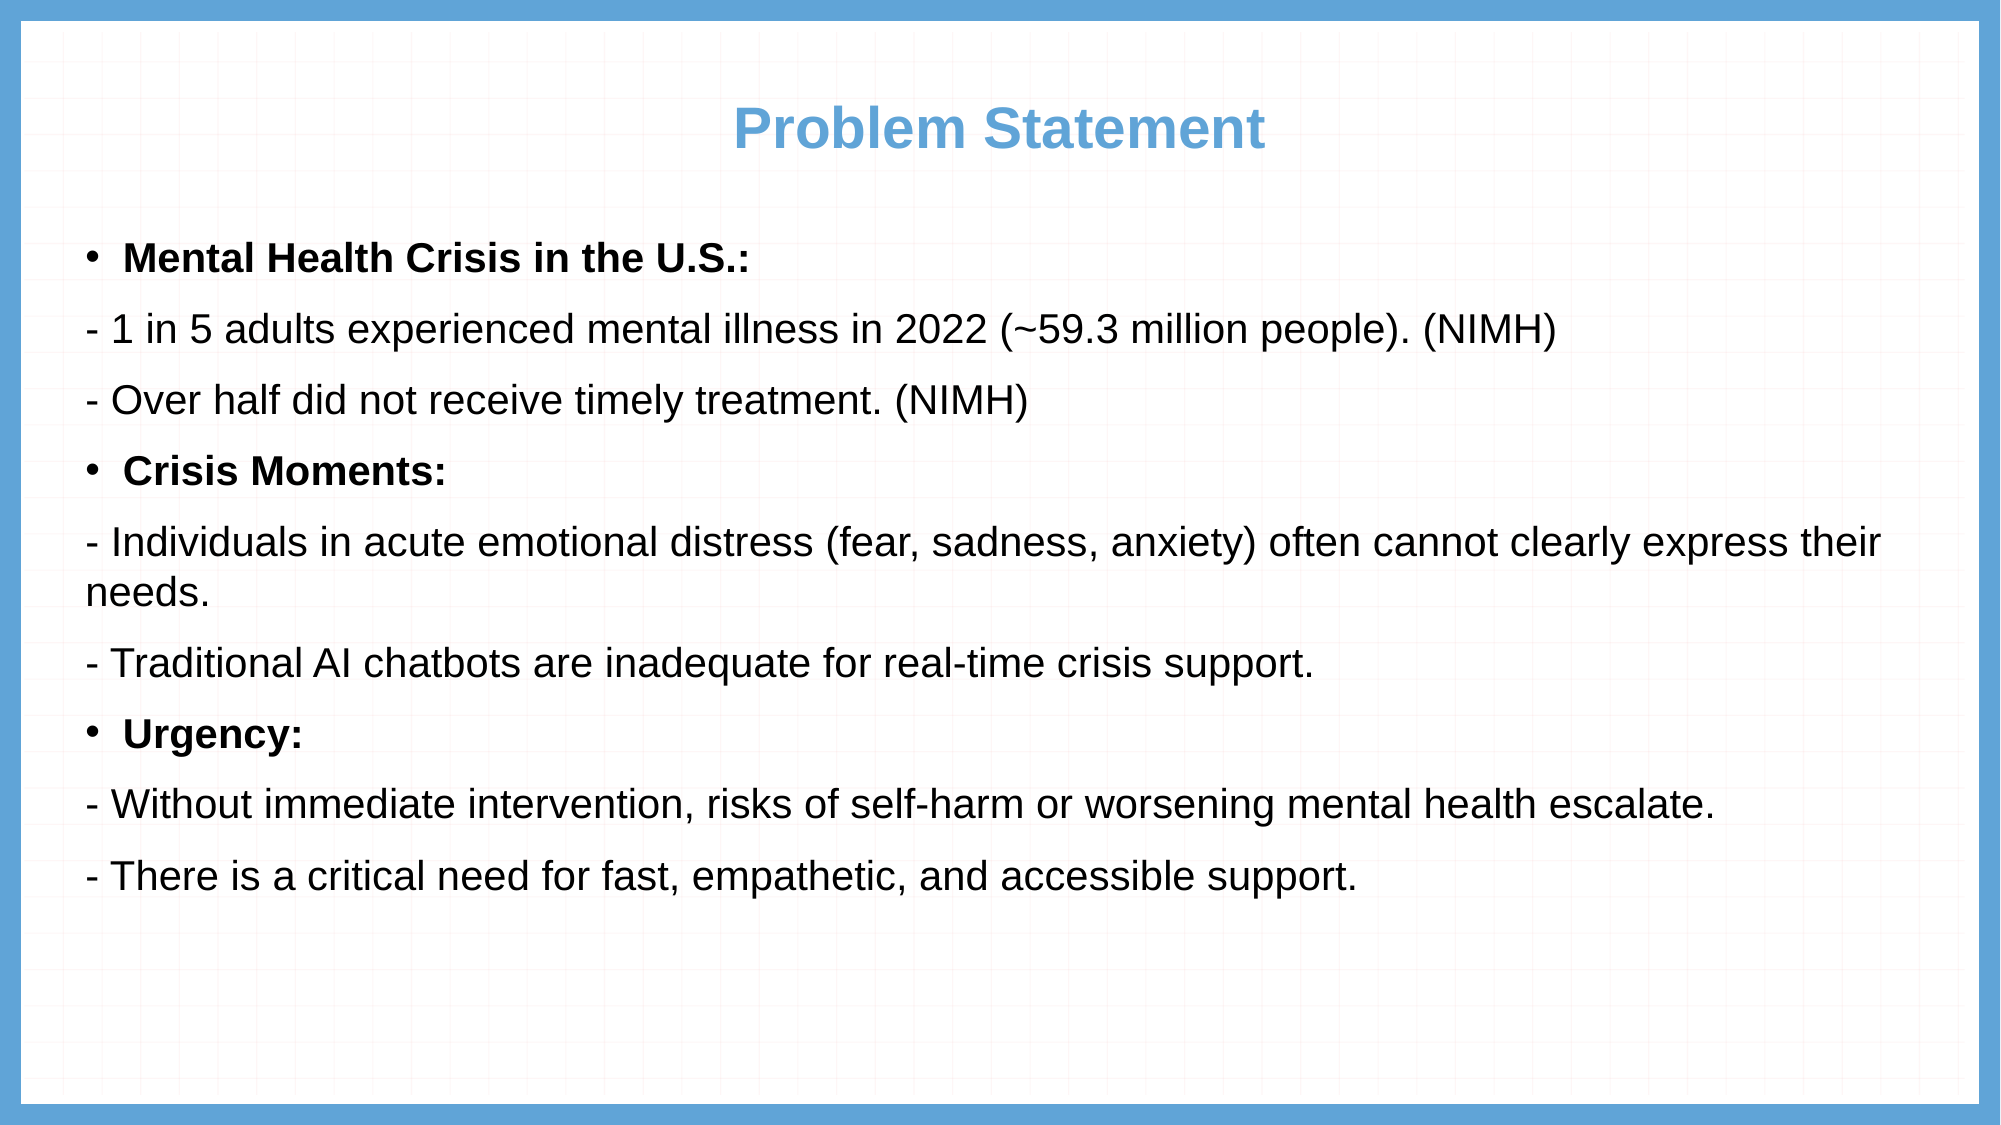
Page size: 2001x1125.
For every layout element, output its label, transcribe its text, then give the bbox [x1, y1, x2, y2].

list Mental Health Crisis in the U.S.: - 1 in 5 adults experienced mental illness in 2022 (~59.3 million people). (NIMH) - Over half did not receive timely treatment. (NIMH) Crisis Moments: - Individuals in acute emotional distress (fear, sadness, anxiety) often cannot clearly express their needs. - Traditional AI chatbots are inadequate for real-time crisis support. Urgency: - Without immediate intervention, risks of self-harm or worsening mental health escalate. - There is a critical need for fast, empathetic, and accessible support. [85, 231, 1935, 948]
title Problem Statement [137, 89, 1863, 231]
